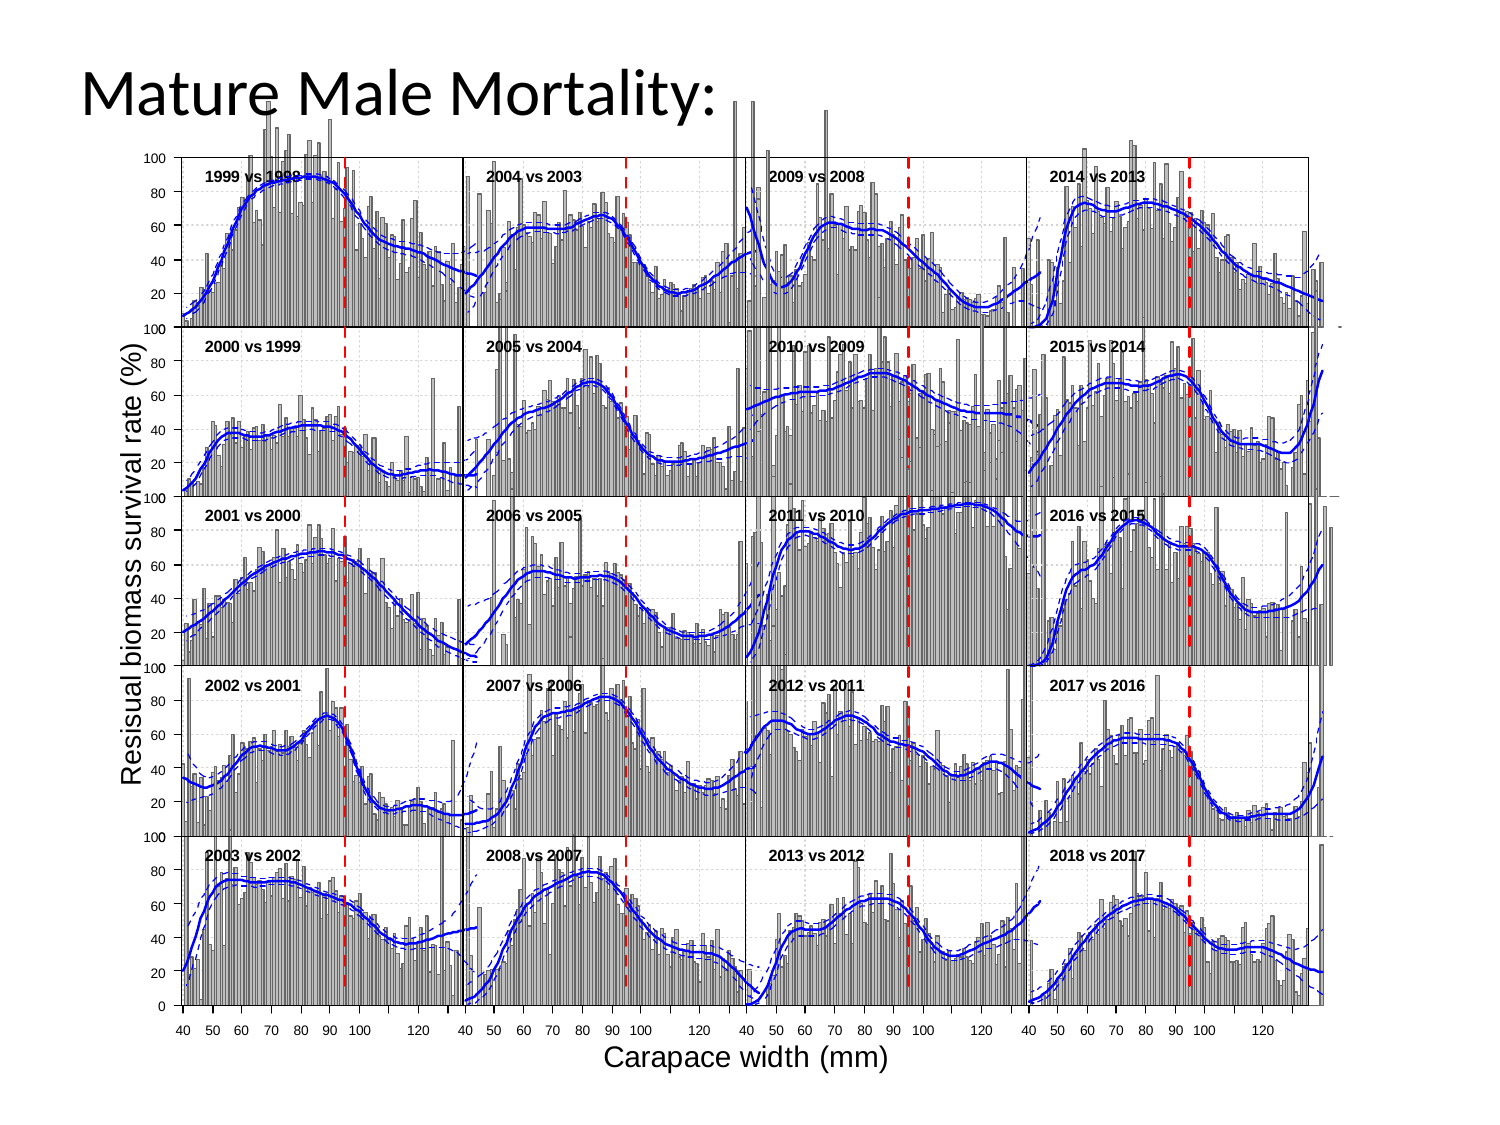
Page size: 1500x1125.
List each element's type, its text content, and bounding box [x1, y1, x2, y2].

title Mature Male Mortality: [64, 30, 1402, 147]
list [88, 101, 1403, 1118]
